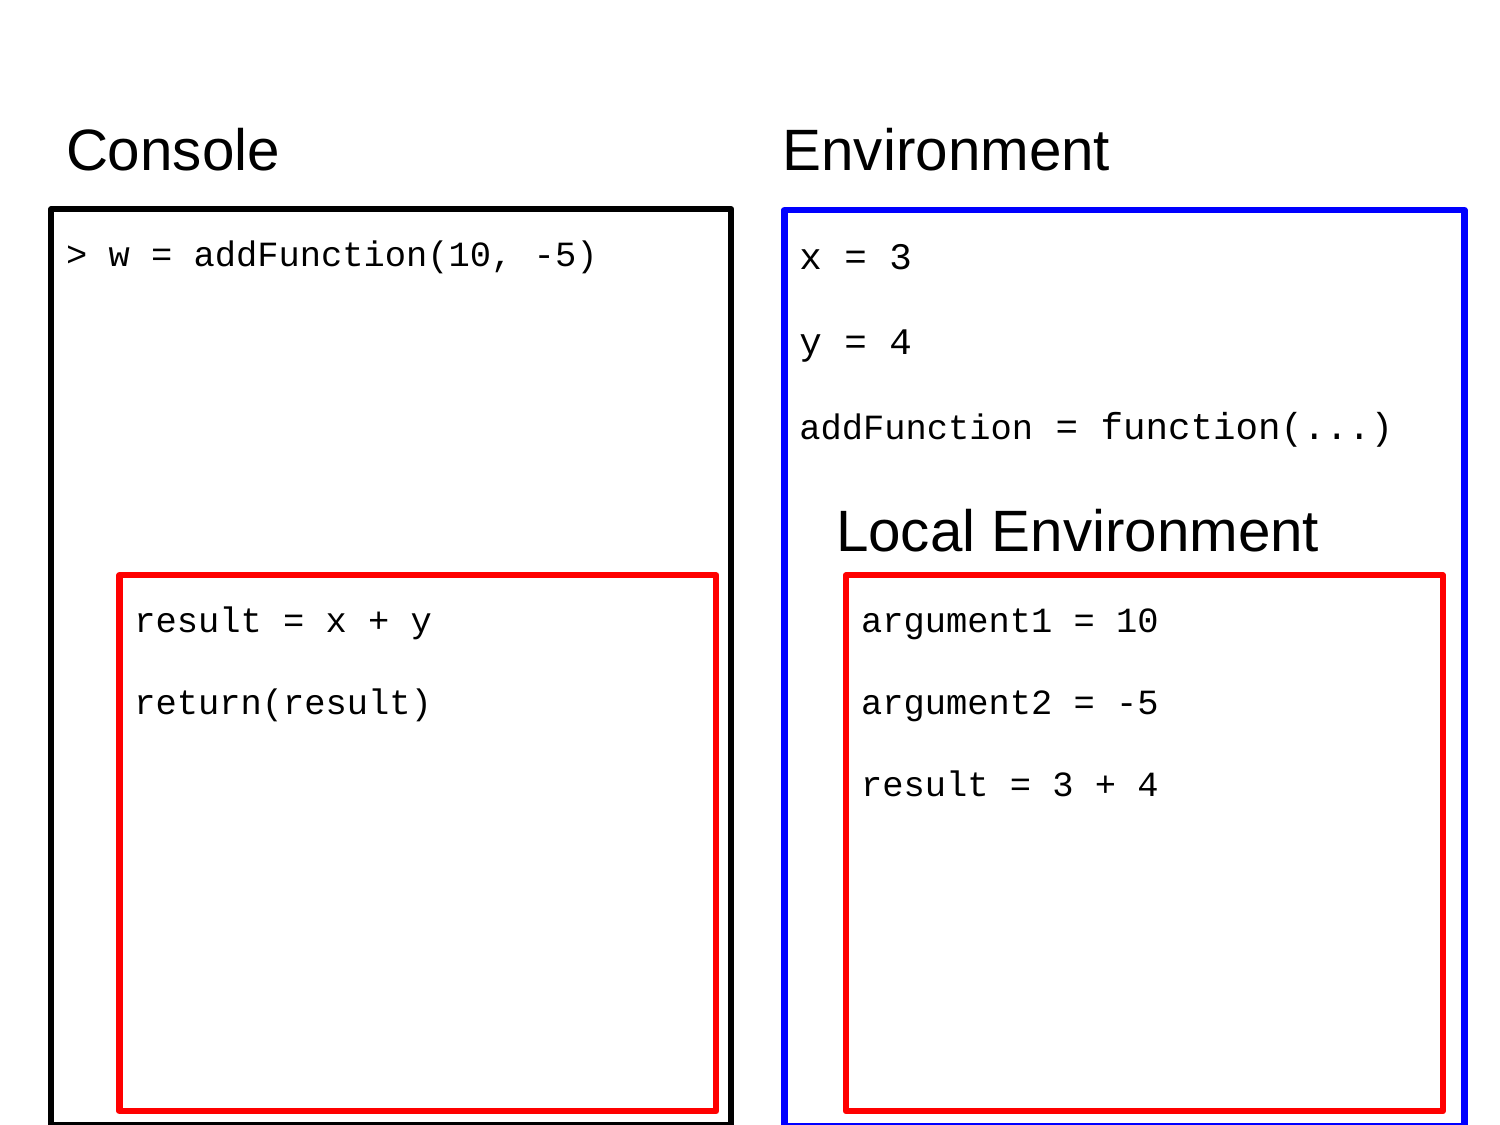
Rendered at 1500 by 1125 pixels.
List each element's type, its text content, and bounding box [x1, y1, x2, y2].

list result = x + y return(result) [119, 575, 717, 1112]
title Local Environment [820, 477, 1500, 627]
list > w = addFunction(10, -5) [51, 209, 732, 1125]
list argument1 = 10 argument2 = -5 result = 3 + 4 [846, 627, 1443, 1112]
title Console Environment [51, 97, 1449, 223]
list x = 3 y = 4 addFunction = function(...) [784, 210, 1465, 1125]
